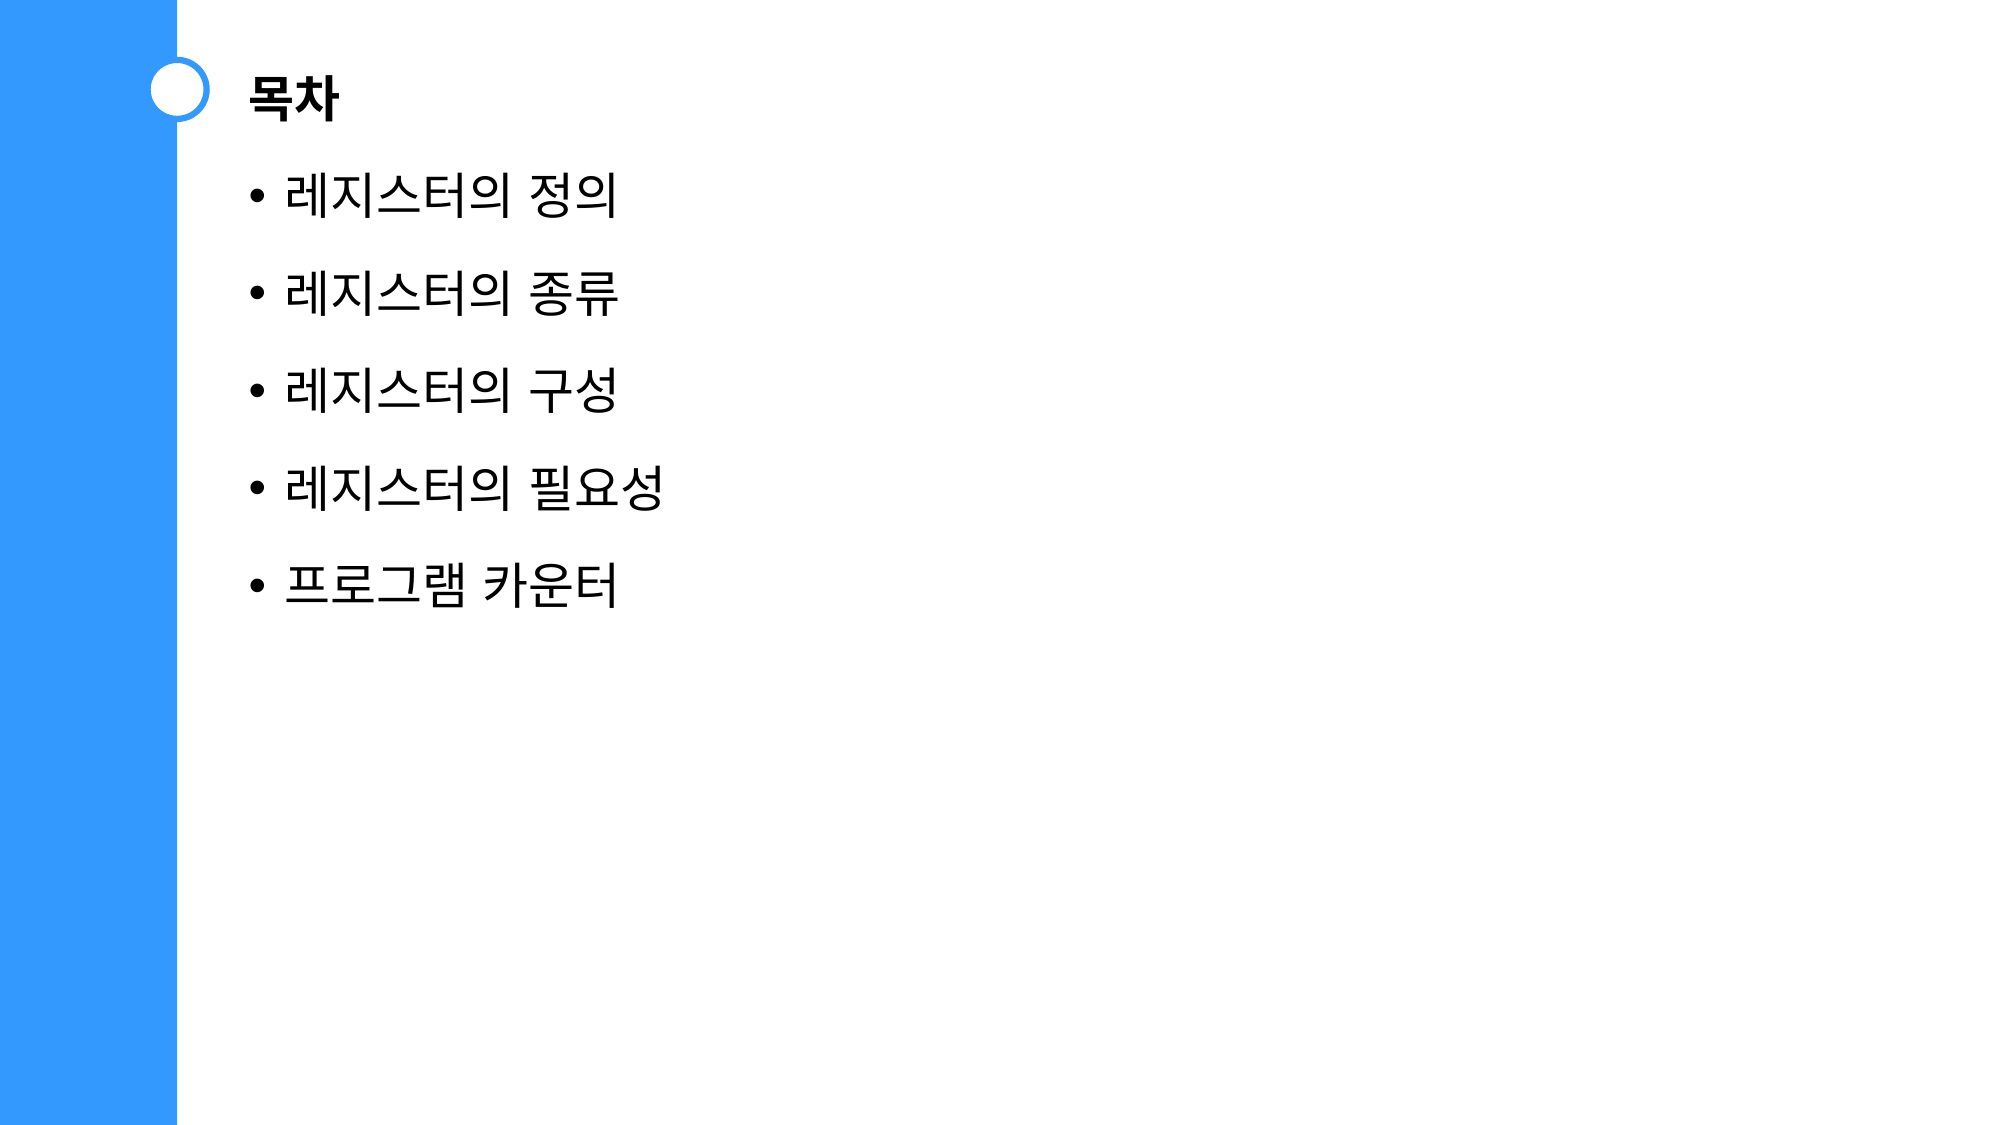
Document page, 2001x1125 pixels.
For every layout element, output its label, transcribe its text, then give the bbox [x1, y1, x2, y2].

text_box 목차 레지스터의 정의 레지스터의 종류 레지스터의 구성 레지스터의 필요성 프로그램 카운터 [233, 59, 1327, 623]
text_box [146, 58, 208, 120]
text_box [0, 0, 178, 1125]
